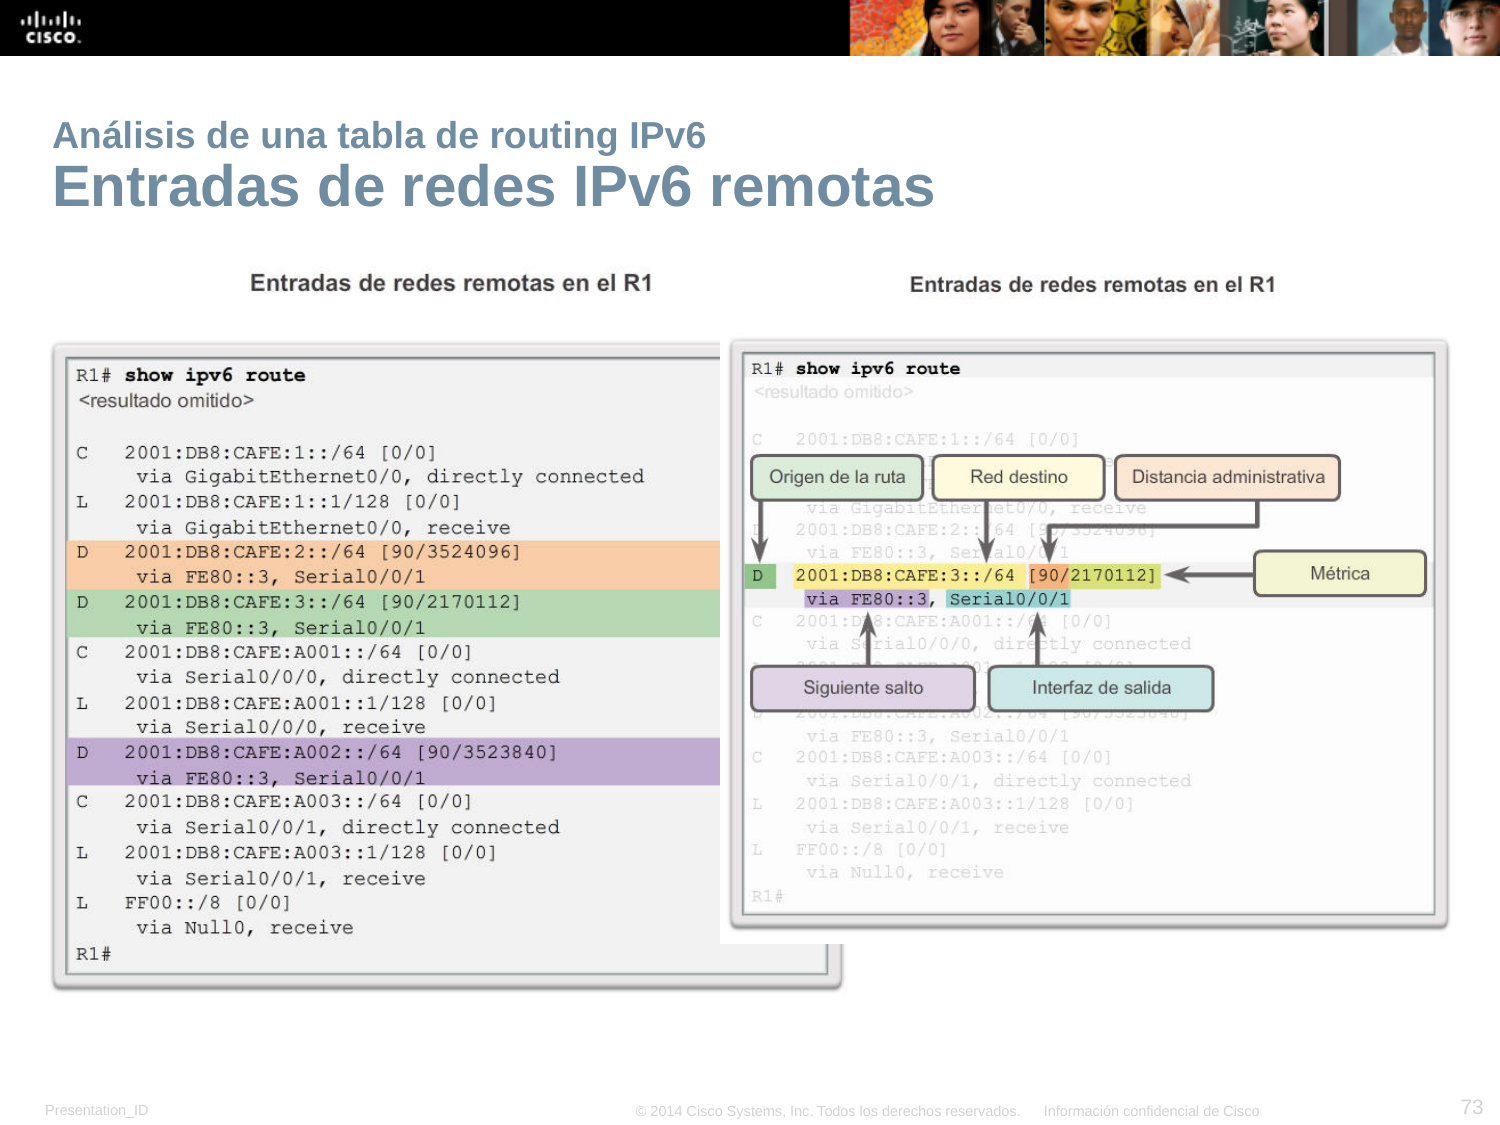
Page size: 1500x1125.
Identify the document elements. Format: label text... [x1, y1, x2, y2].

picture [39, 265, 1452, 1004]
title Análisis de una tabla de routing IPv6 Entradas de redes IPv6 remotas [38, 80, 1427, 227]
picture [0, 0, 1500, 56]
